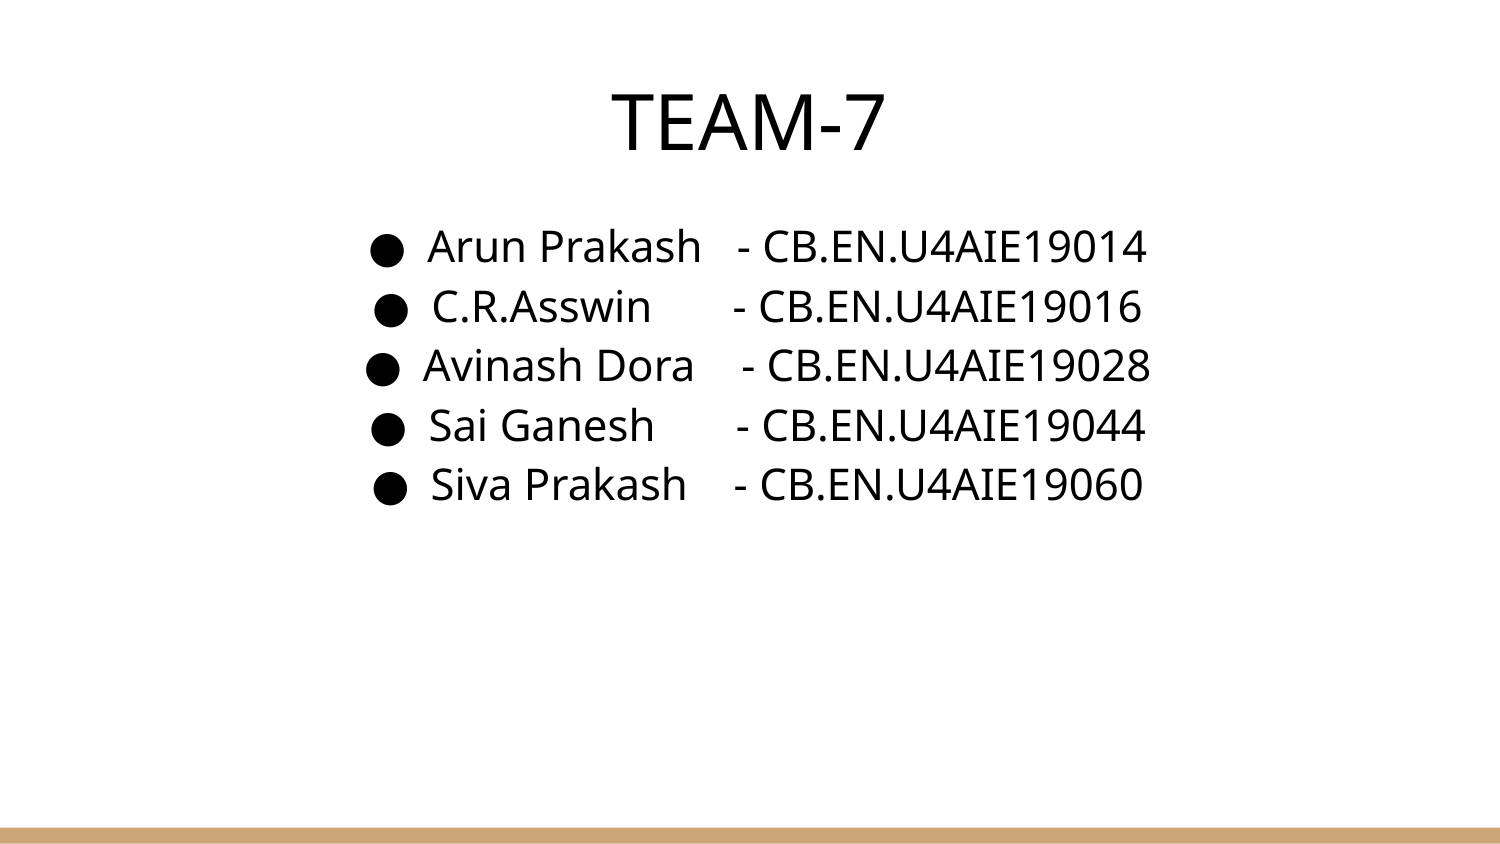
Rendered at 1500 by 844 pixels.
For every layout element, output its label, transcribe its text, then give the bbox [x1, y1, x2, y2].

list Arun Prakash - CB.EN.U4AIE19014 C.R.Asswin - CB.EN.U4AIE19016 Avinash Dora - CB.EN.U4AIE19028 Sai Ganesh - CB.EN.U4AIE19044 Siva Prakash - CB.EN.U4AIE19060 [51, 200, 1449, 752]
title TEAM-7 [51, 51, 1449, 189]
